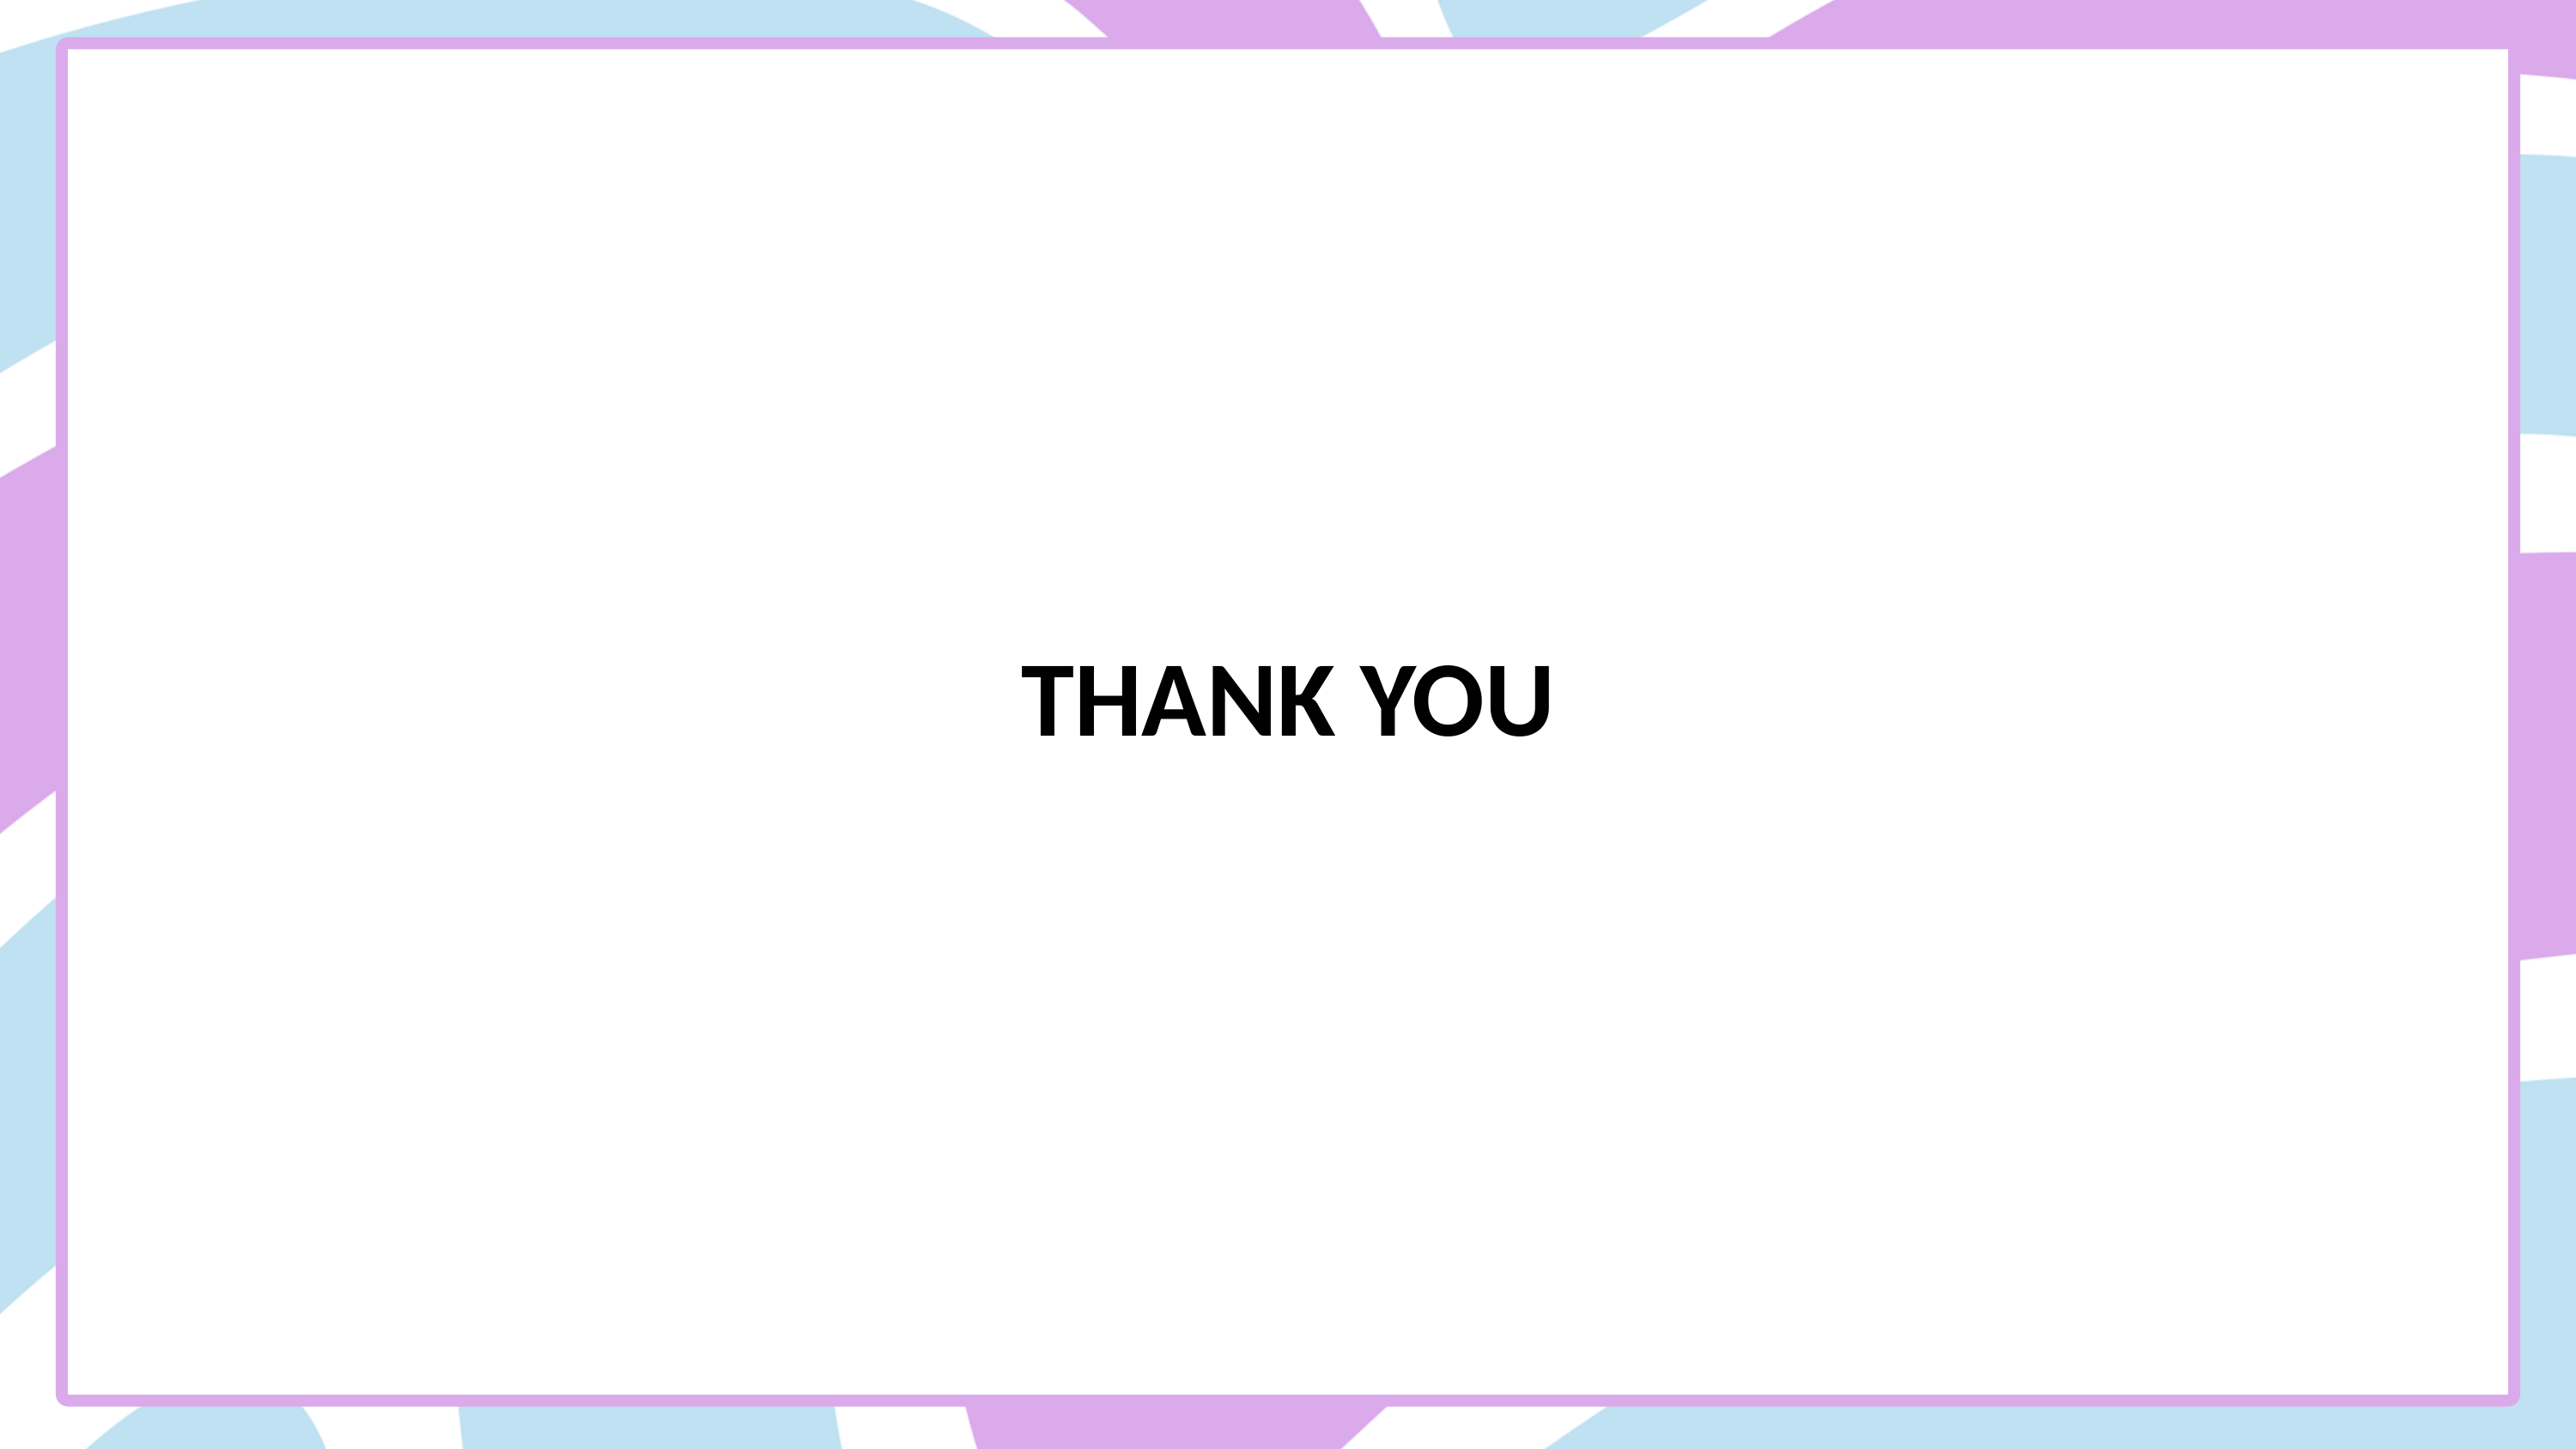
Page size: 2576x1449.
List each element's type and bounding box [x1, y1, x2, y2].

text_box [61, 43, 2515, 1401]
picture [0, 0, 2576, 1449]
